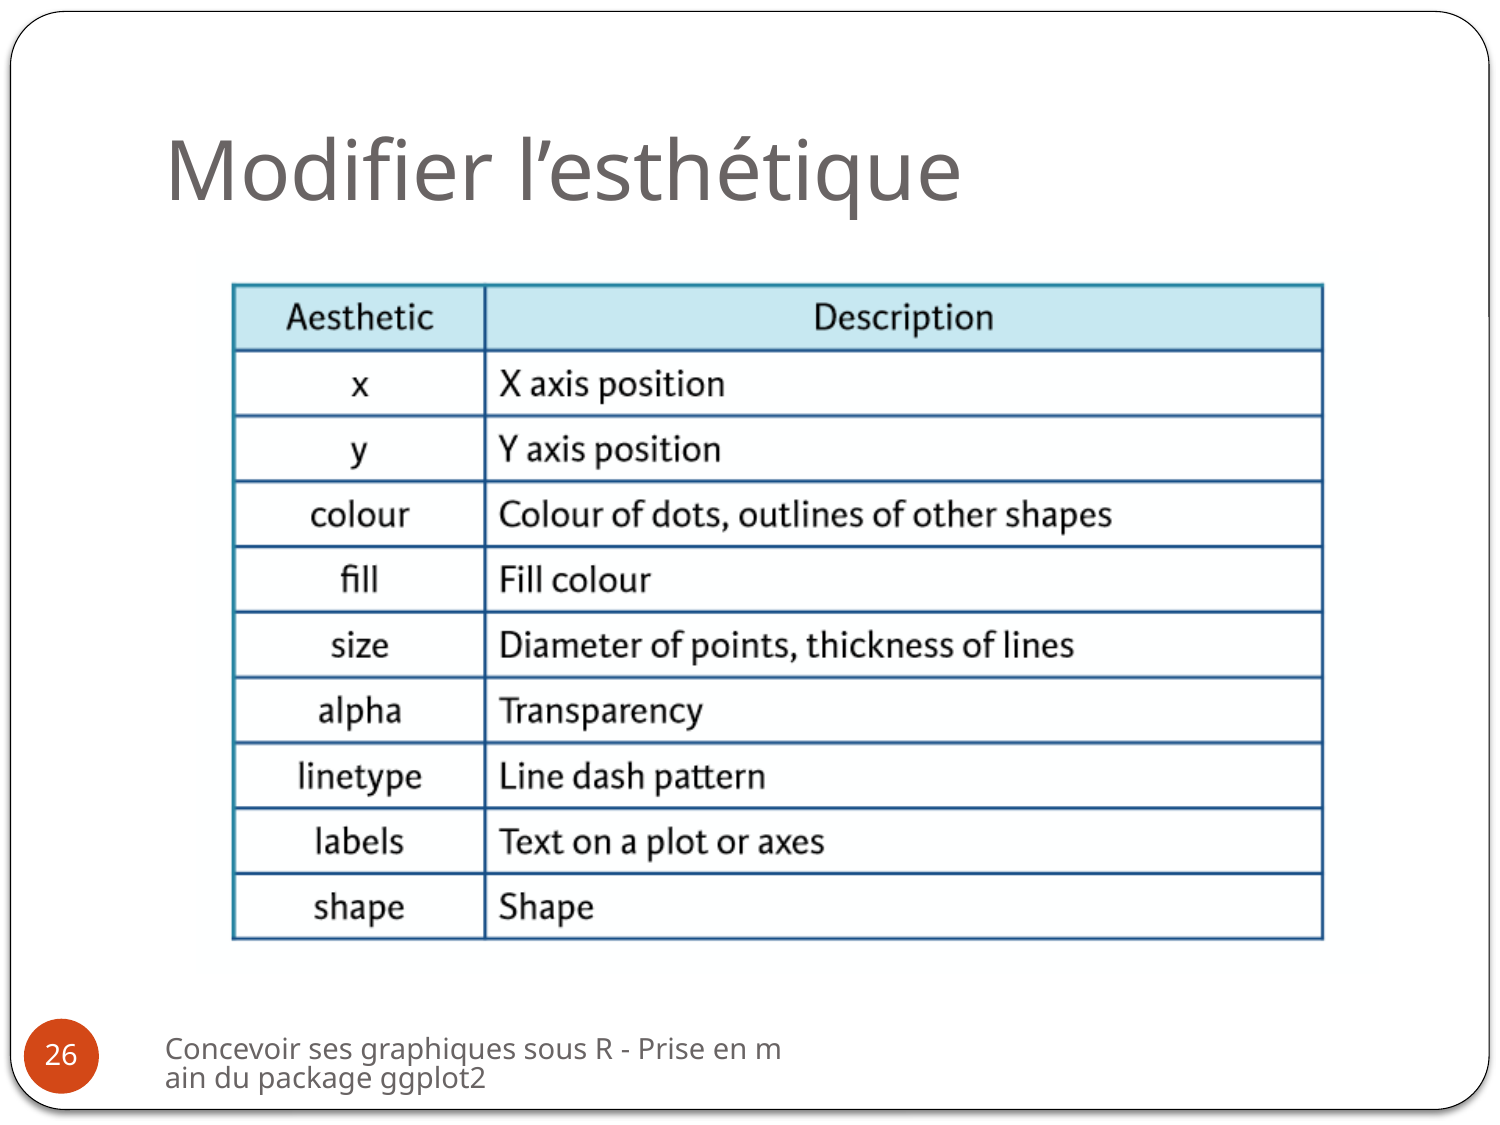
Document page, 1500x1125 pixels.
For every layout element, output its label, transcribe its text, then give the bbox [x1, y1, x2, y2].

title Modifier l’esthétique [150, 45, 1425, 233]
slide_number 26 [23, 1018, 99, 1094]
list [195, 251, 1380, 974]
footer Concevoir ses graphiques sous R - Prise en main du package ggplot2 [150, 1012, 800, 1088]
